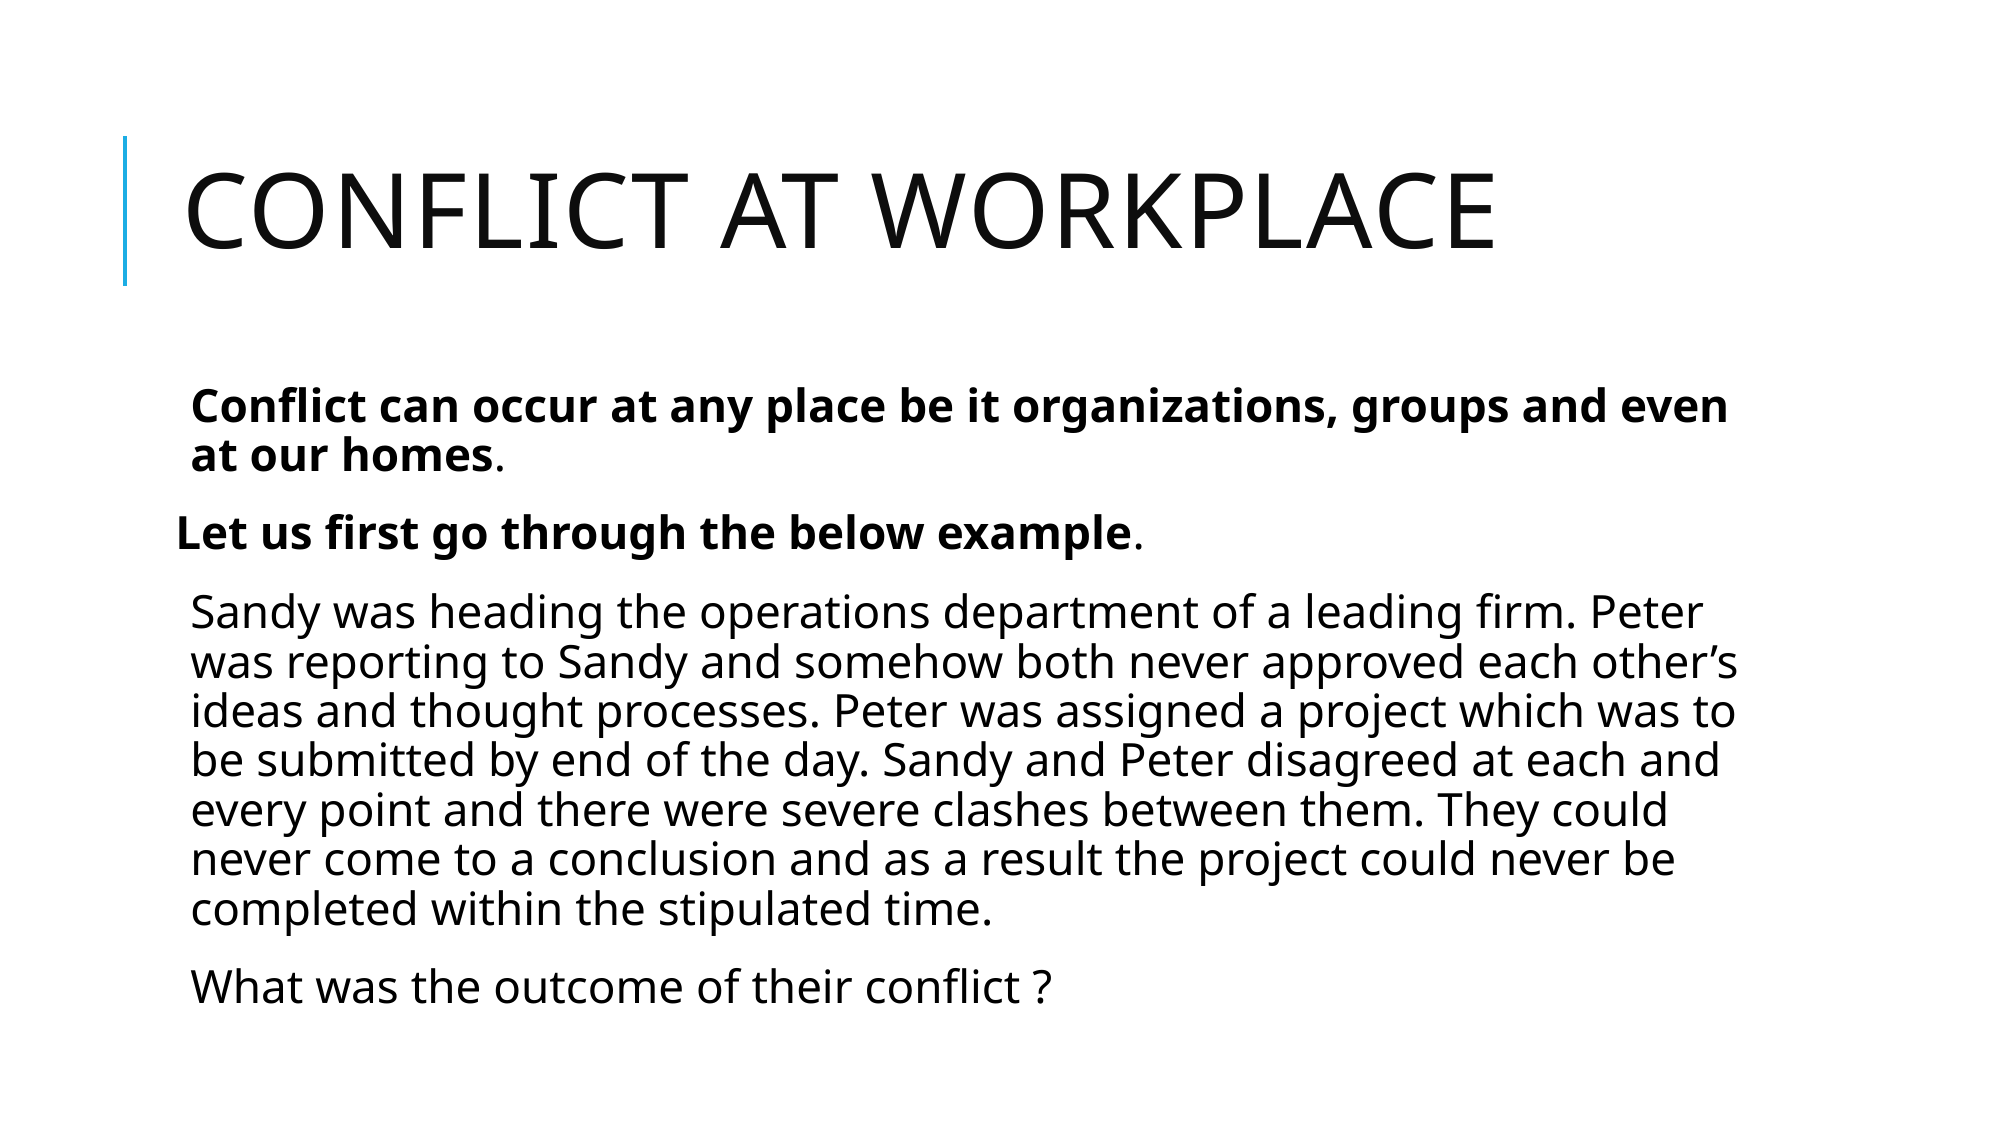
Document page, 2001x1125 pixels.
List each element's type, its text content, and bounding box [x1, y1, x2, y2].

list Conflict can occur at any place be it organizations, groups and even at our homes. Let us first go through the below example. Sandy was heading the operations department of a leading firm. Peter was reporting to Sandy and somehow both never approved each other’s ideas and thought processes. Peter was assigned a project which was to be submitted by end of the day. Sandy and Peter disagreed at each and every point and there were severe clashes between them. They could never come to a conclusion and as a result the project could never be completed within the stipulated time. What was the outcome of their conflict ? [168, 375, 1763, 1035]
title Conflict at workplace [168, 96, 1763, 342]
